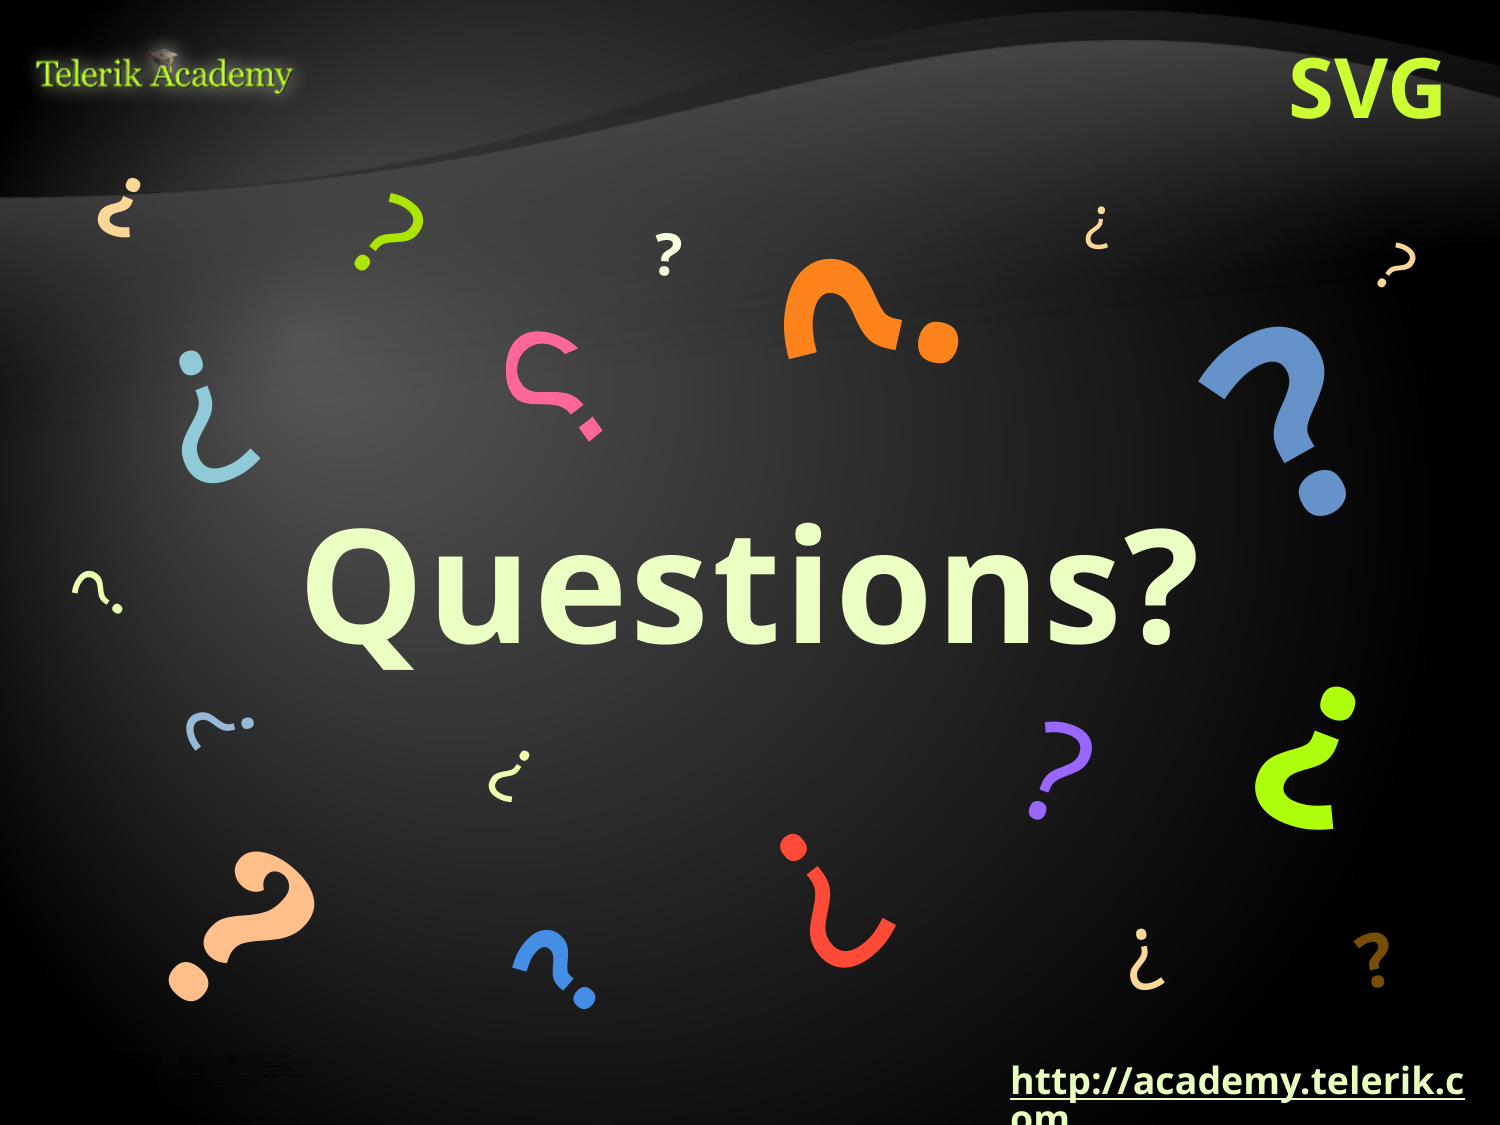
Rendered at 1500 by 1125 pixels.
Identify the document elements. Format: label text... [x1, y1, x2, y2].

picture [0, 0, 1500, 1125]
list http://academy.telerik.com [995, 1050, 1481, 1111]
title SVG [300, 24, 1463, 163]
